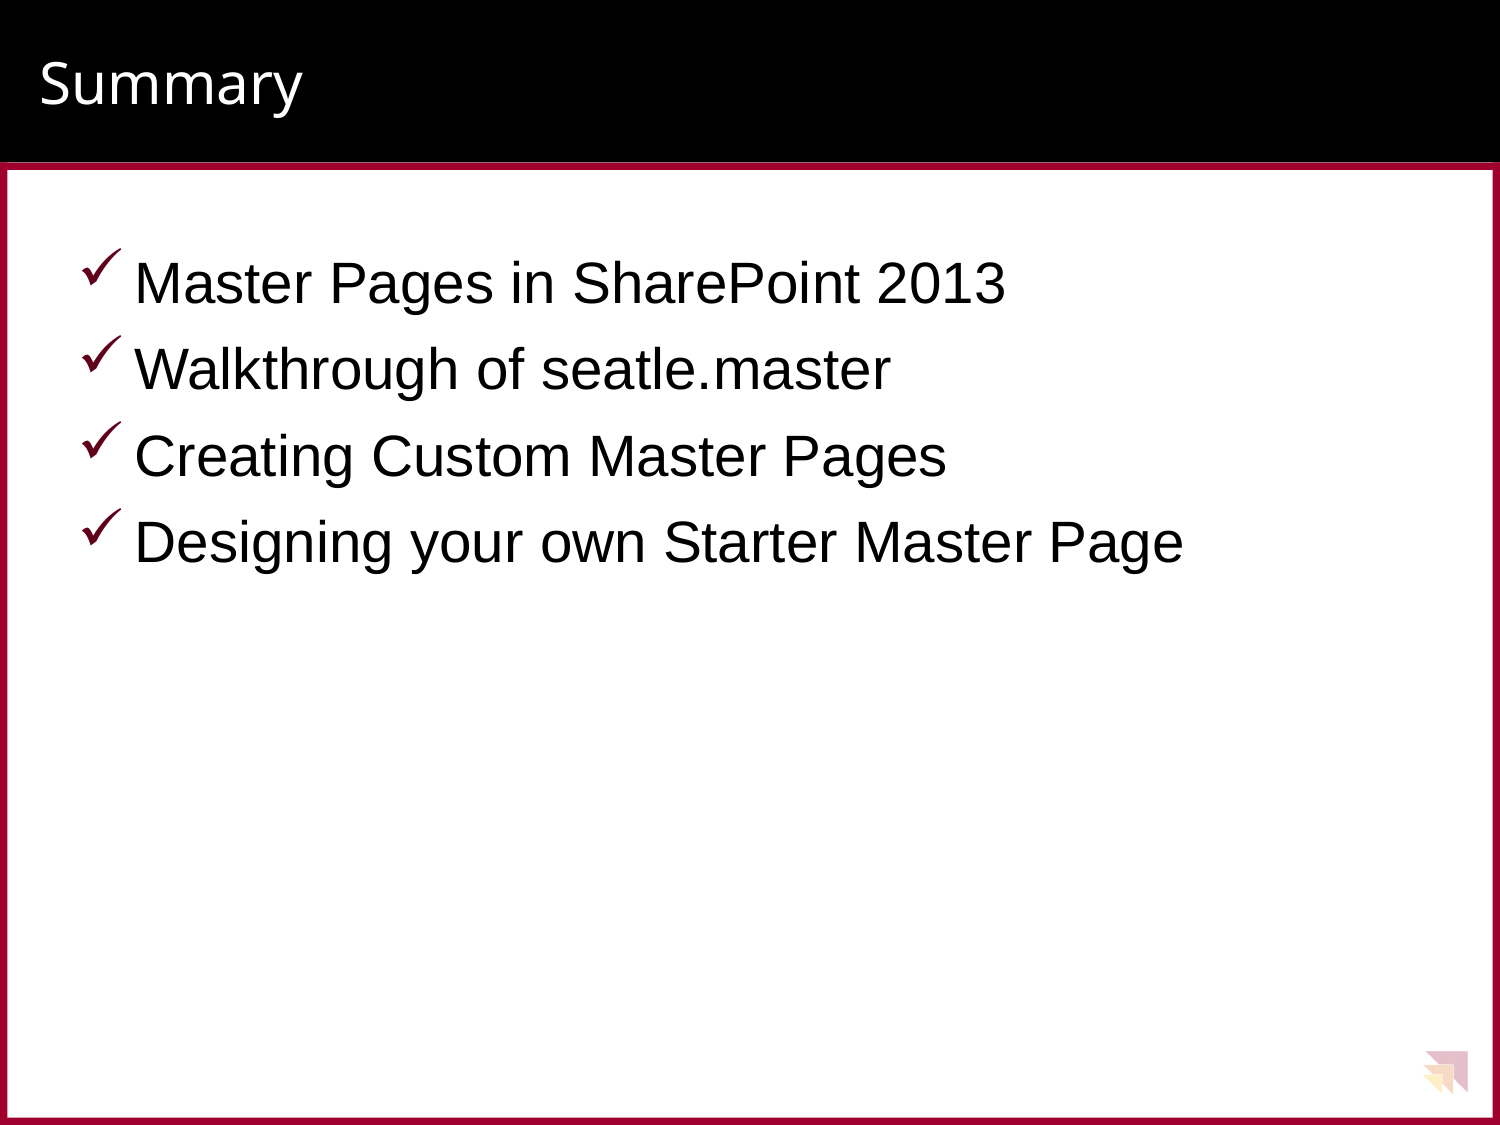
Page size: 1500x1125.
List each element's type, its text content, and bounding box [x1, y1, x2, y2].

title Summary [24, 12, 1438, 150]
list Master Pages in SharePoint 2013 Walkthrough of seatle.master Creating Custom Master Pages Designing your own Starter Master Page [62, 237, 1438, 1088]
